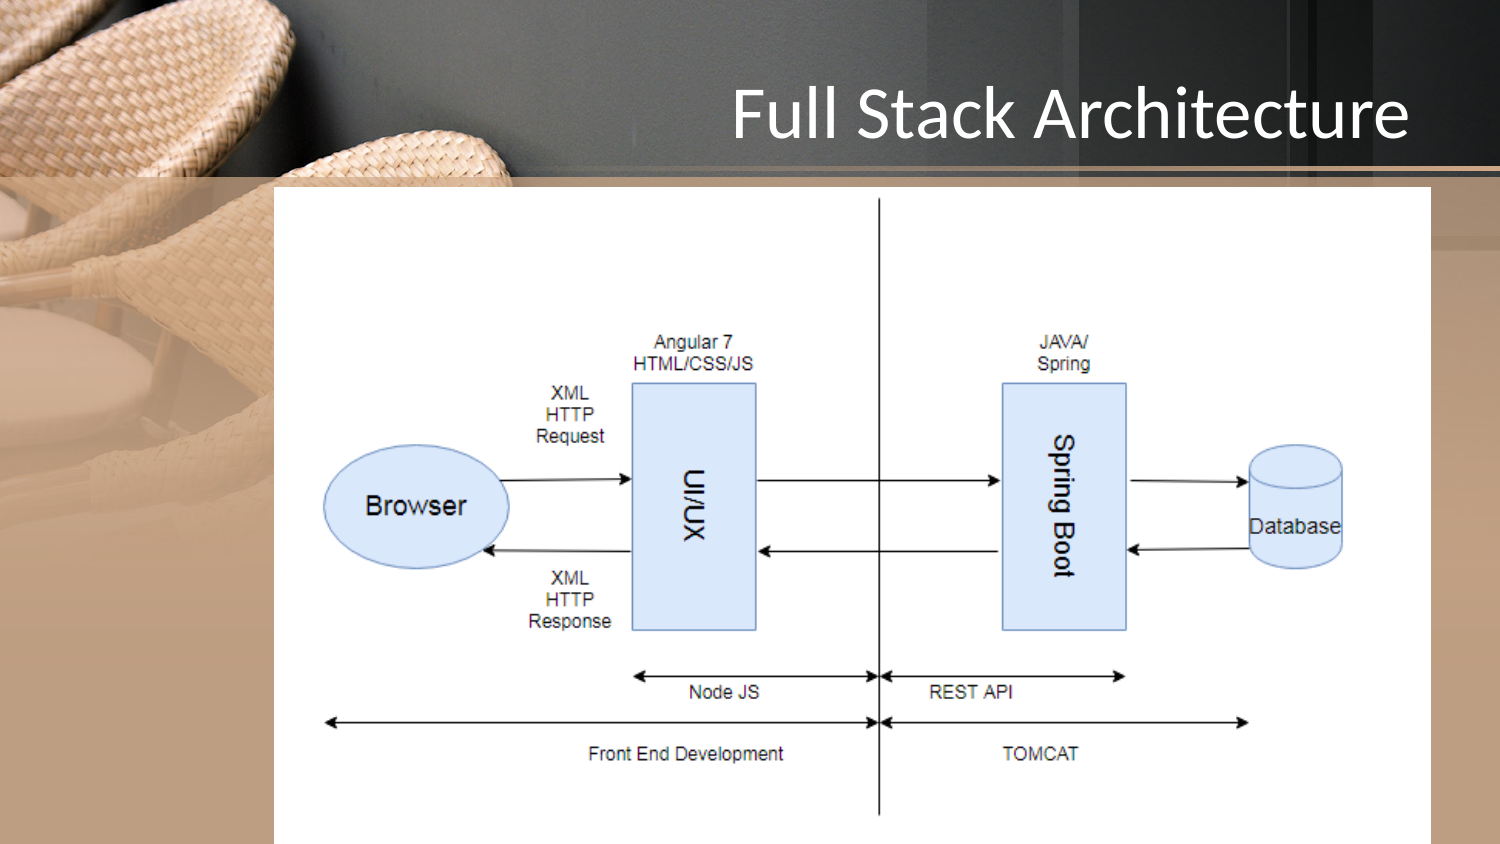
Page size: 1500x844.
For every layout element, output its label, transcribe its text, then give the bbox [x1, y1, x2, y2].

picture [0, 0, 1500, 844]
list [273, 186, 1431, 844]
title Full Stack Architecture [73, 46, 1427, 172]
